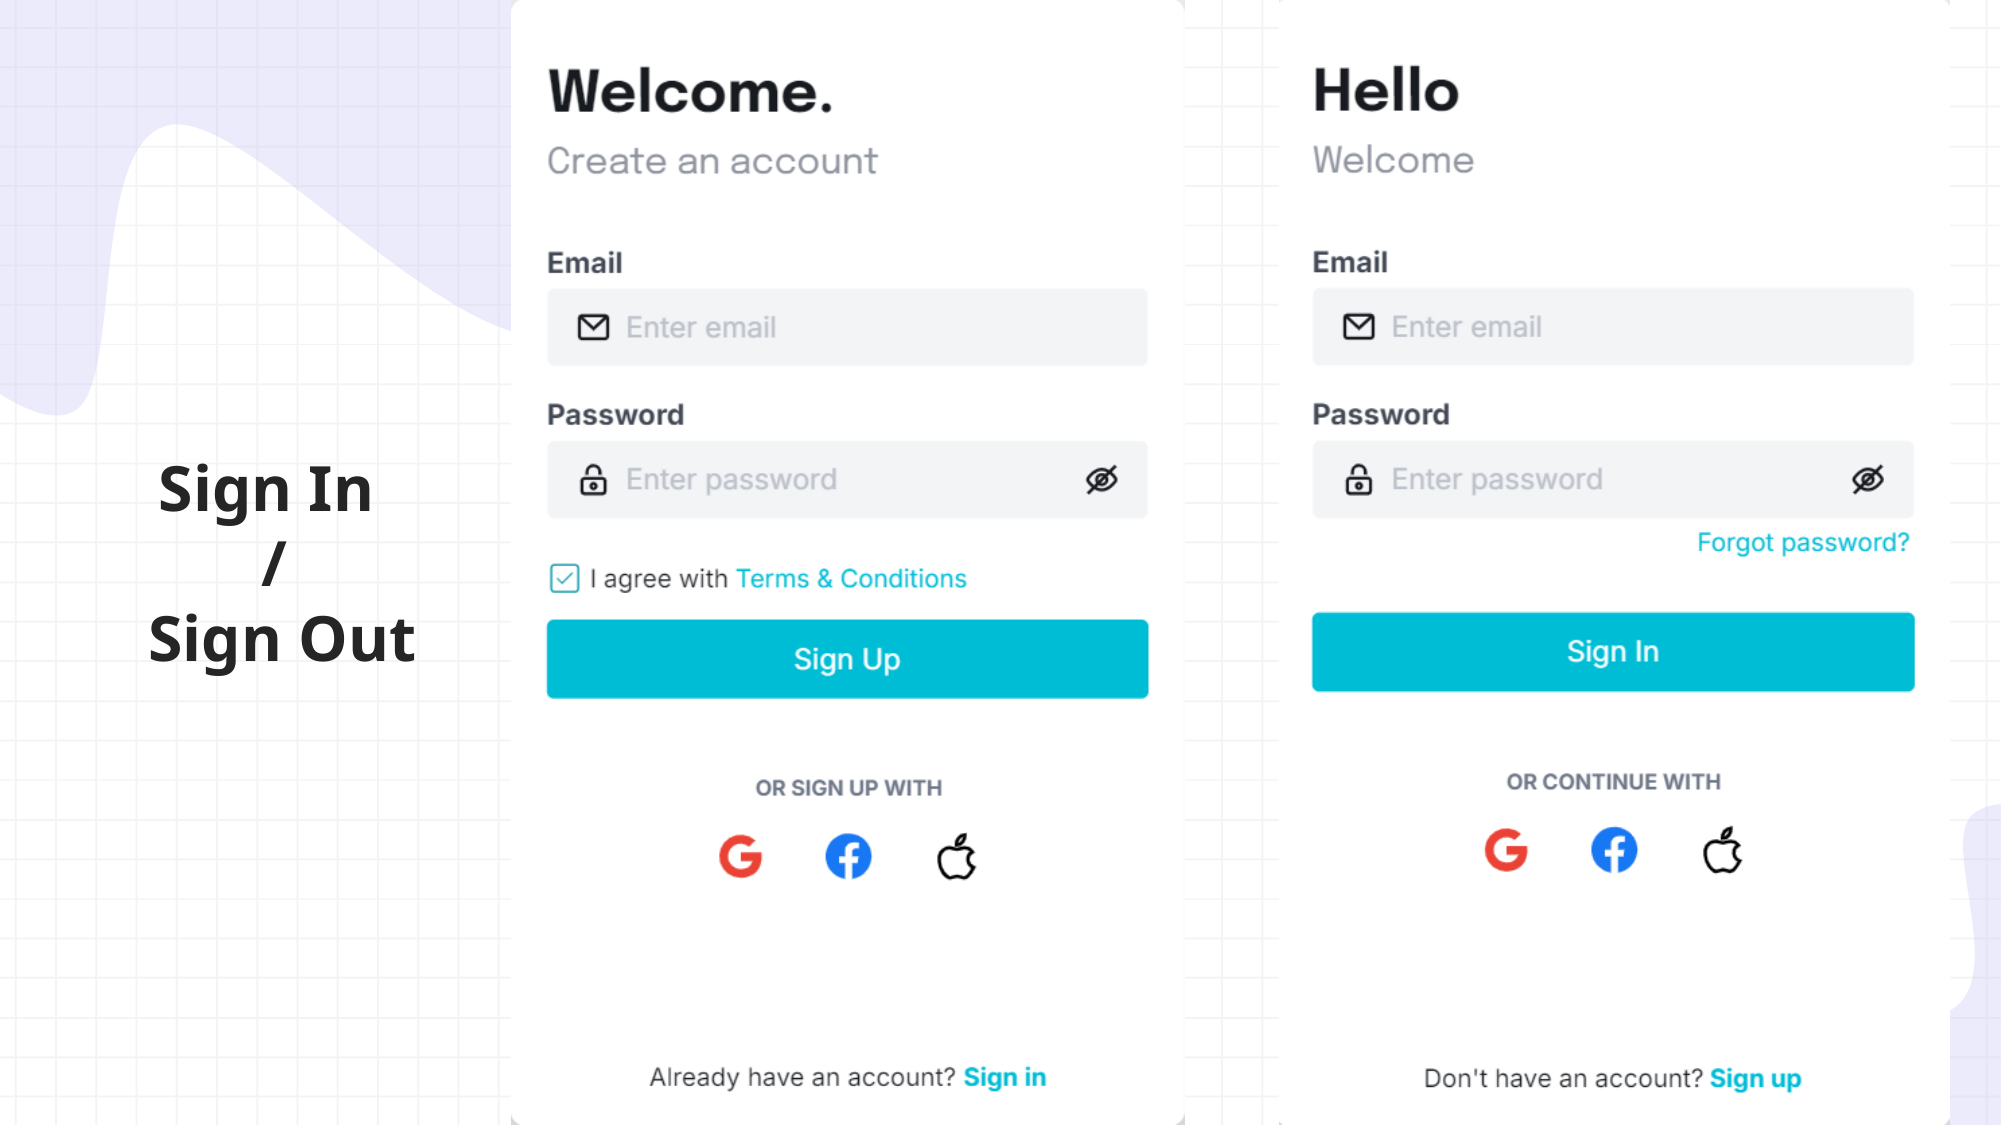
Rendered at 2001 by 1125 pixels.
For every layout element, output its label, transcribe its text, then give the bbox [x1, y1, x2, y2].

picture [0, 0, 2001, 1125]
text_box Sign In / Sign Out [117, 441, 432, 682]
